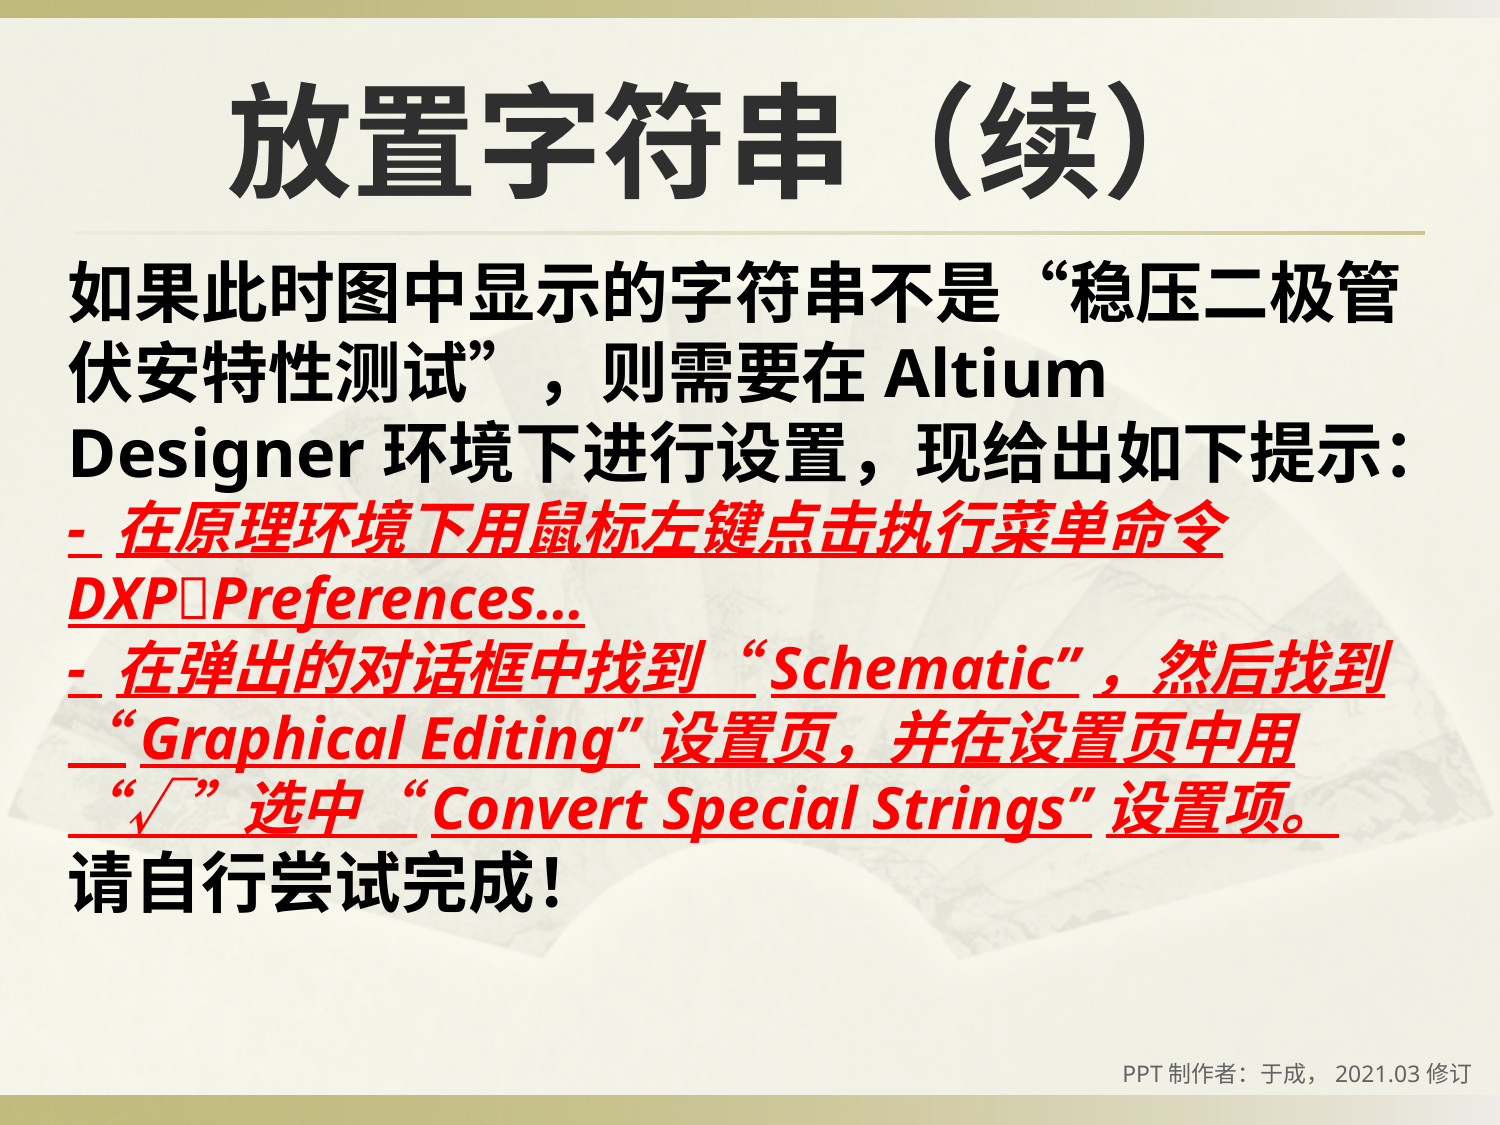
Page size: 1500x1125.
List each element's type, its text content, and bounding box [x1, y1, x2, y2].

footer PPT制作者：于成，2021.03修订 [874, 1050, 1487, 1097]
title 放置字符串（续） [29, 45, 1425, 233]
text_box 如果此时图中显示的字符串不是“稳压二极管伏安特性测试”，则需要在Altium Designer环境下进行设置，现给出如下提示： - 在原理环境下用鼠标左键点击执行菜单命令DXPPreferences… - 在弹出的对话框中找到“Schematic”，然后找到“Graphical Editing”设置页，并在设置页中用“√”选中“Convert Special Strings”设置项。 请自行尝试完成！ [53, 243, 1437, 928]
